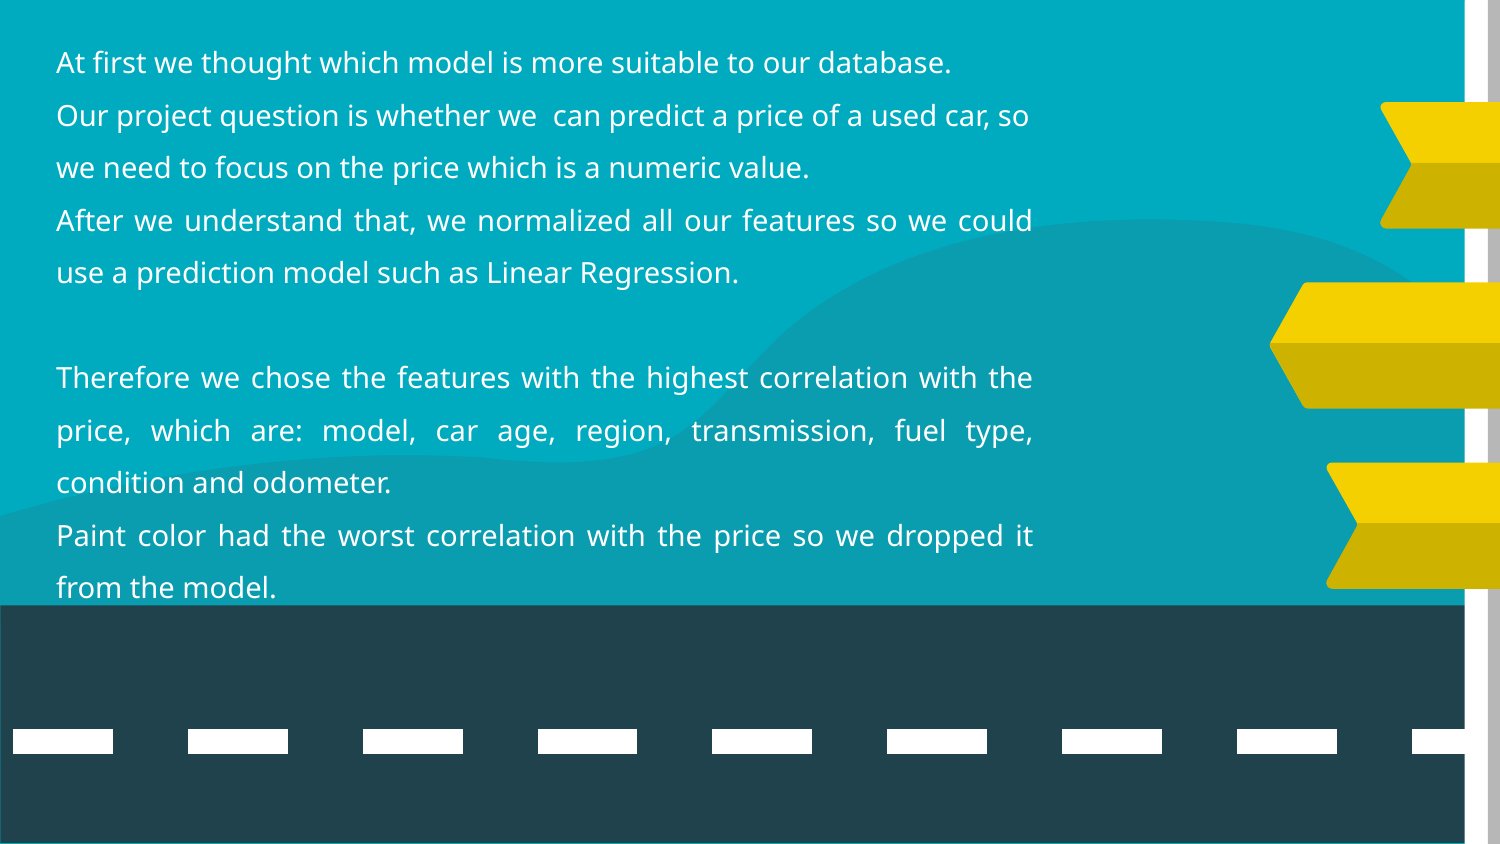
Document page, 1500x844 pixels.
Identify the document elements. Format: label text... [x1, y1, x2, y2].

text_box At first we thought which model is more suitable to our database. Our project question is whether we can predict a price of a used car, so we need to focus on the price which is a numeric value. After we understand that, we normalized all our features so we could use a prediction model such as Linear Regression. Therefore we chose the features with the highest correlation with the price, which are: model, car age, region, transmission, fuel type, condition and odometer. Paint color had the worst correlation with the price so we dropped it from the model. [41, 0, 1050, 684]
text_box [1269, 0, 1500, 844]
